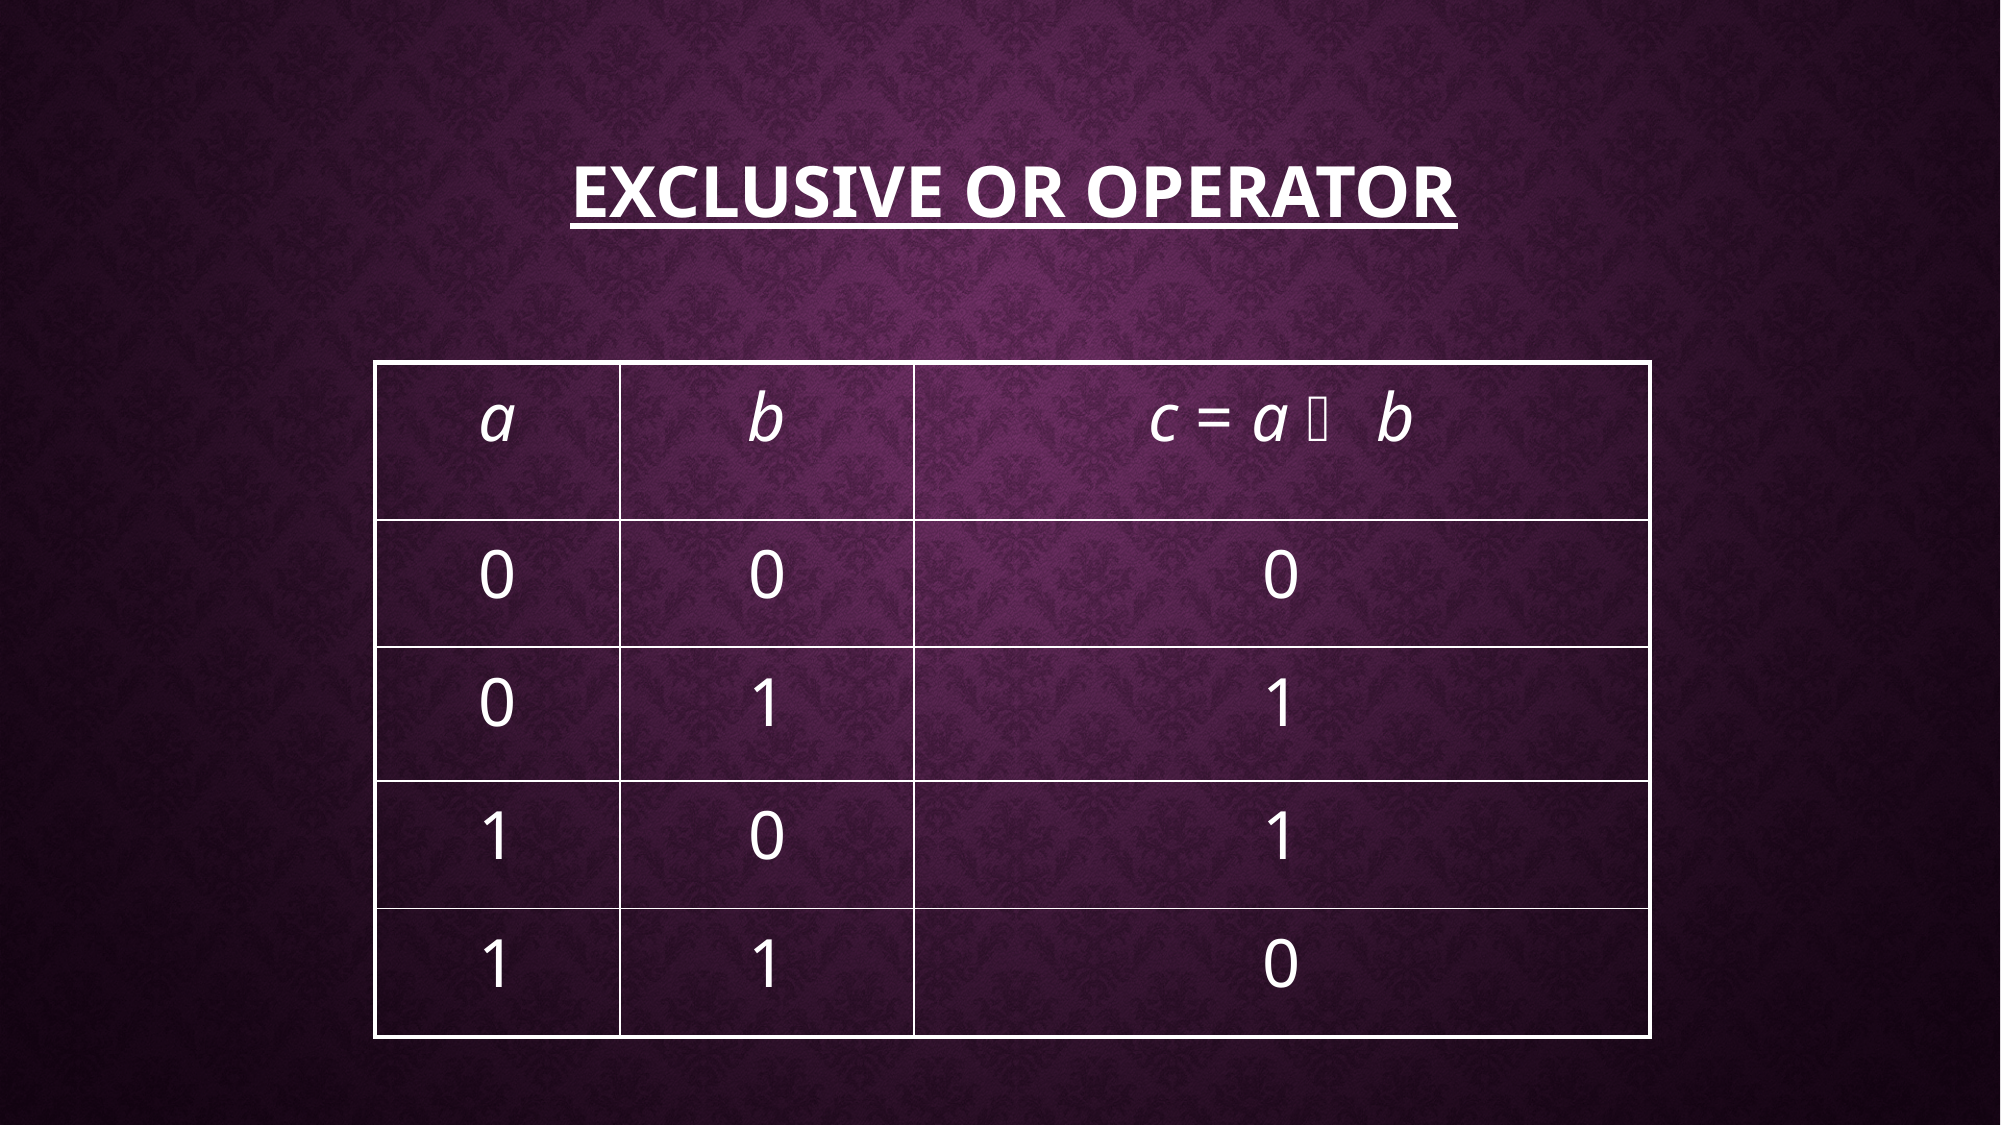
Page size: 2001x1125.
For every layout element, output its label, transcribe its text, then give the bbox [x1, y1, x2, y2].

table_cell 0 [915, 909, 1648, 1035]
table_cell 1 [915, 782, 1648, 908]
table_cell 1 [377, 782, 619, 908]
table_cell 1 [915, 648, 1648, 780]
table_cell 1 [377, 909, 619, 1035]
table_cell 0 [621, 521, 913, 646]
table_cell 0 [915, 521, 1648, 646]
table_cell 1 [621, 909, 913, 1035]
table_cell 0 [377, 648, 619, 780]
table_header b [621, 365, 913, 519]
table_cell 0 [377, 521, 619, 646]
table_cell 0 [621, 782, 913, 908]
table_header c = a  b [915, 365, 1648, 519]
title exclusive or Operator [375, 101, 1654, 289]
table_header a [377, 365, 619, 519]
table_cell 1 [621, 648, 913, 780]
